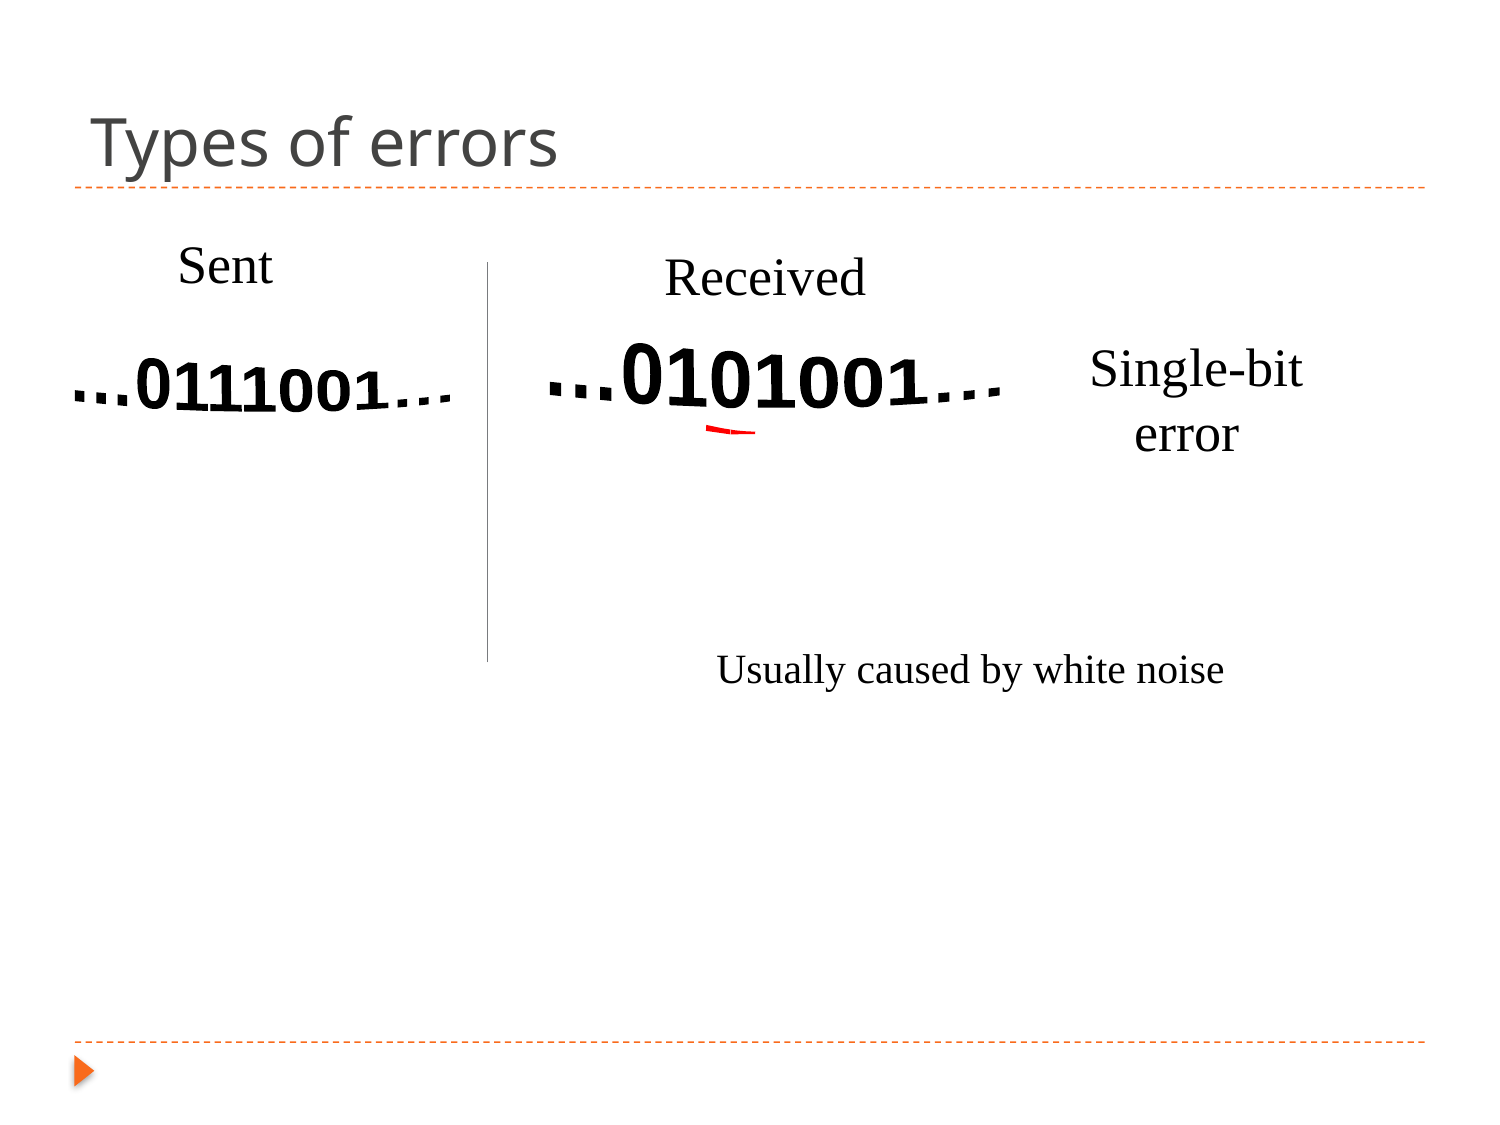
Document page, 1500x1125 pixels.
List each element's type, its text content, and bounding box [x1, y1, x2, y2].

text_box Single-bit error [1074, 324, 1375, 513]
text_box Usually caused by white noise [701, 634, 1240, 700]
text_box Received [649, 234, 888, 310]
text_box Sent [162, 221, 325, 297]
title Types of errors [75, 24, 1425, 188]
